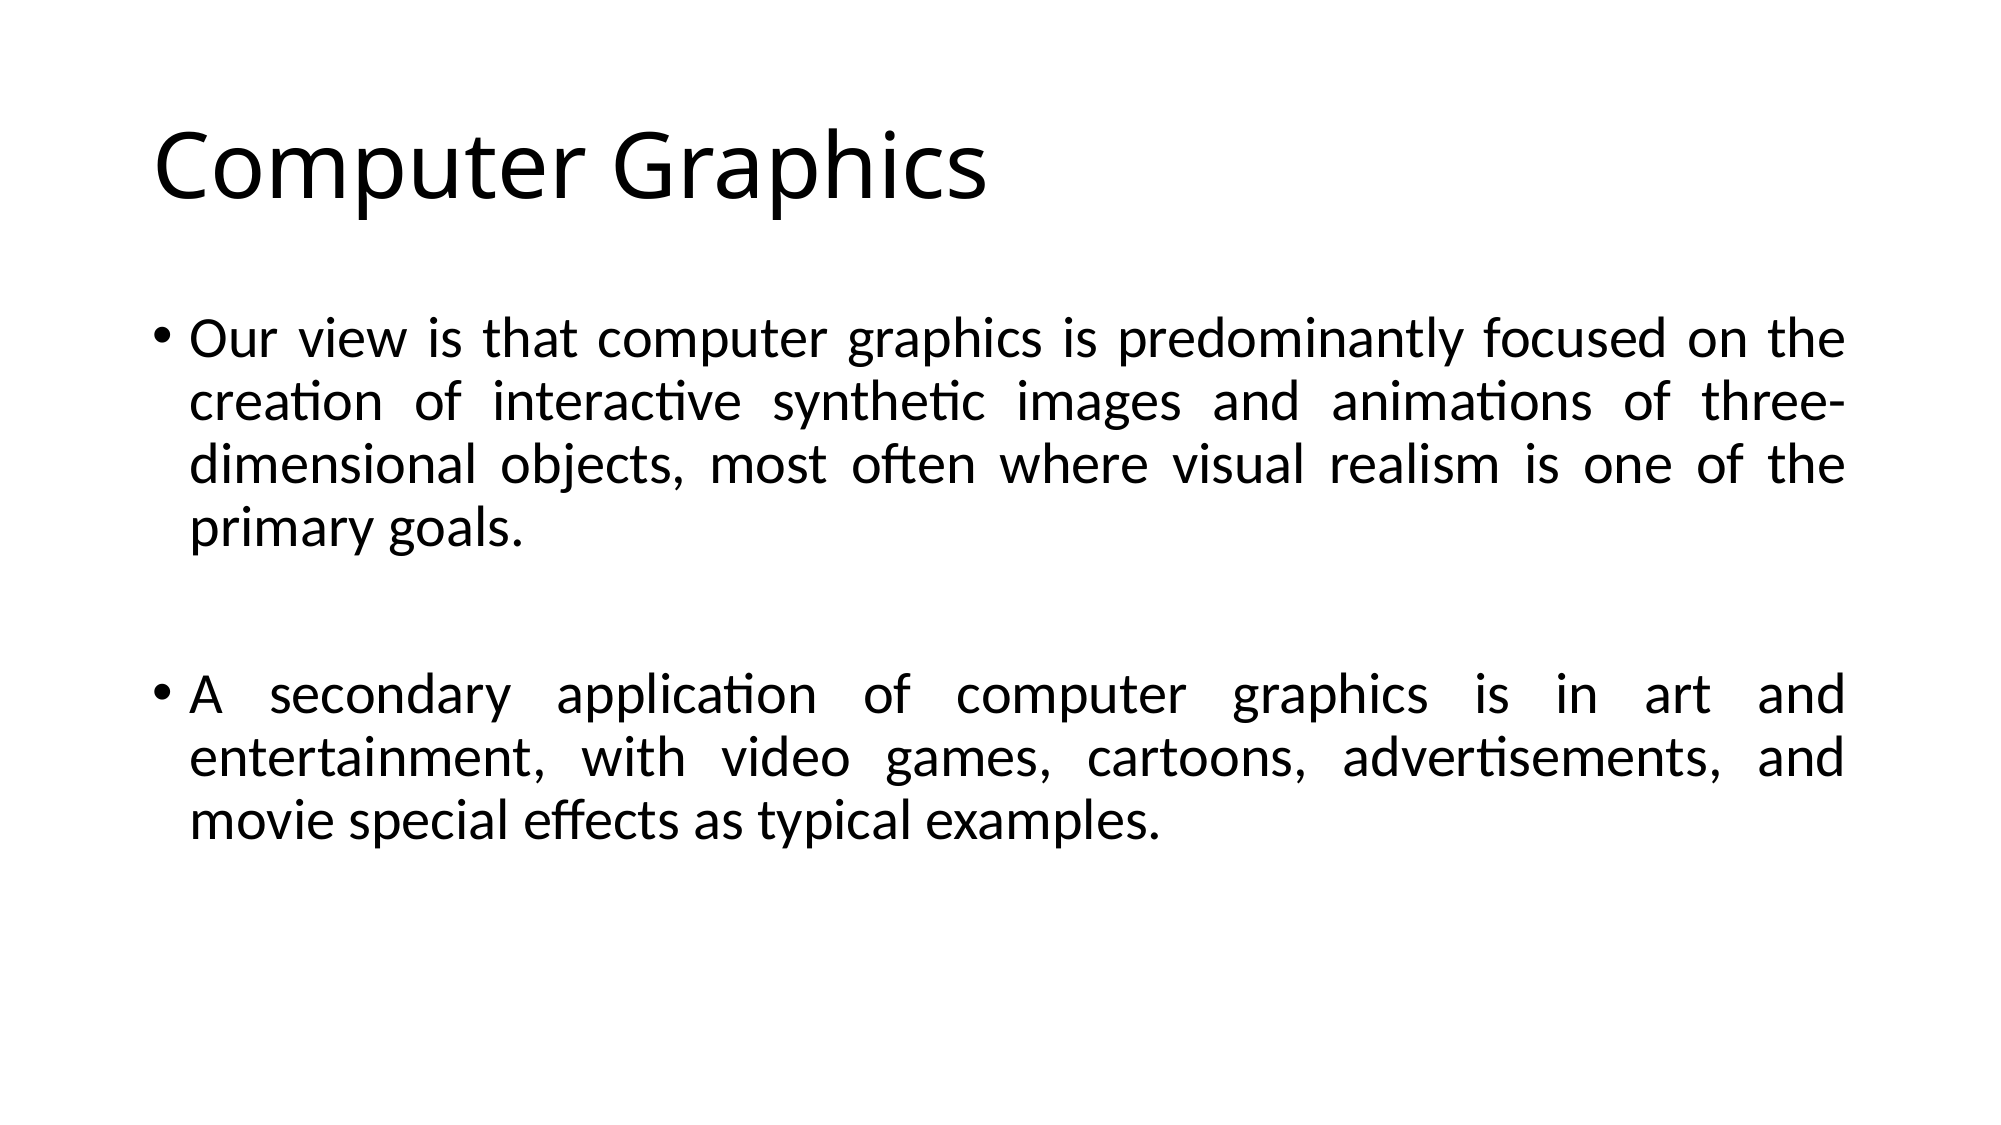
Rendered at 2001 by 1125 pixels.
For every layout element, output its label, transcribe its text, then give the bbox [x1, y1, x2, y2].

title Computer Graphics [137, 59, 1863, 278]
list Our view is that computer graphics is predominantly focused on the creation of interactive synthetic images and animations of three-dimensional objects, most often where visual realism is one of the primary goals. A secondary application of computer graphics is in art and entertainment, with video games, cartoons, advertisements, and movie special effects as typical examples. [137, 299, 1863, 1014]
